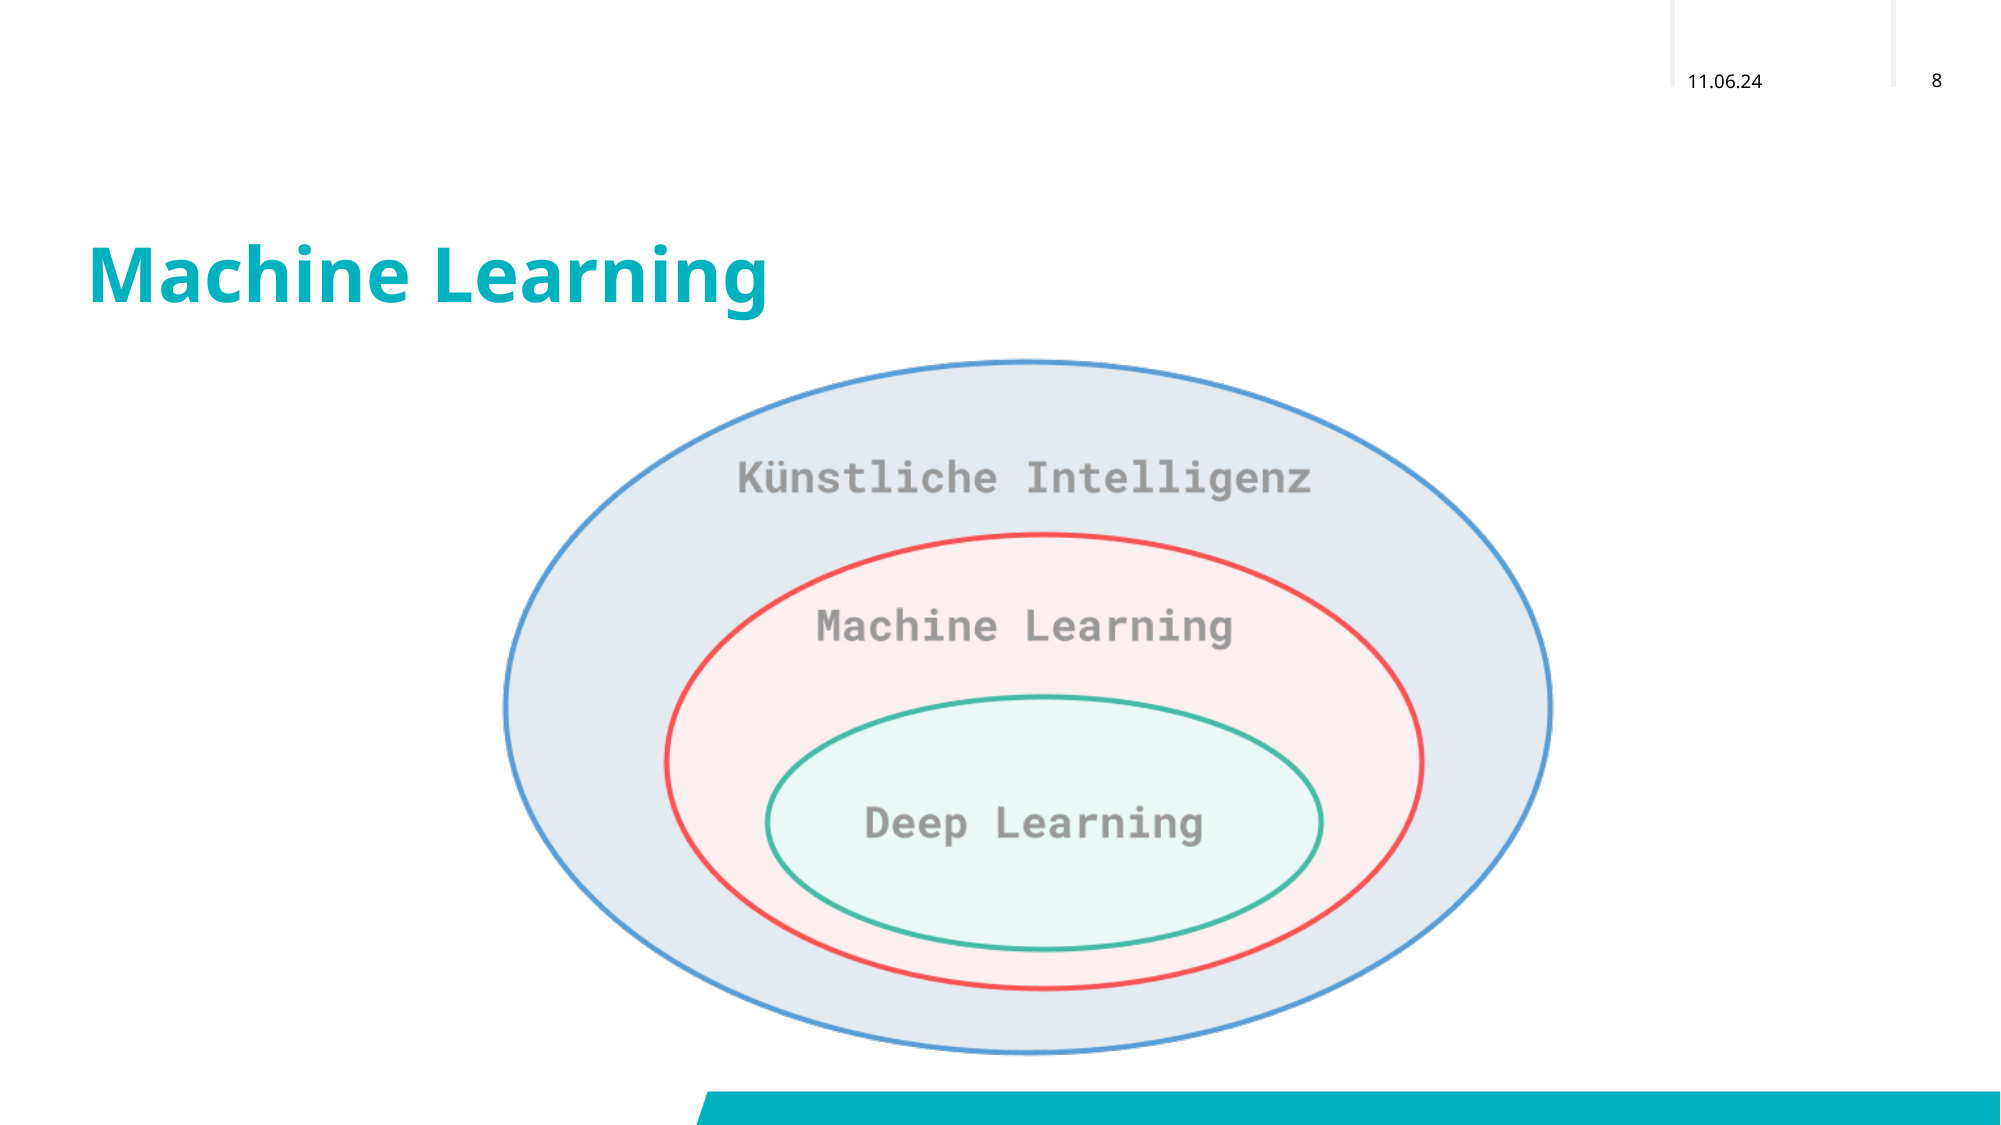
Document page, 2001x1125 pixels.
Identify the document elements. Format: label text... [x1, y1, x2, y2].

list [369, 313, 1631, 1103]
picture [0, 0, 2000, 1125]
title Machine Learning [71, 229, 1178, 327]
